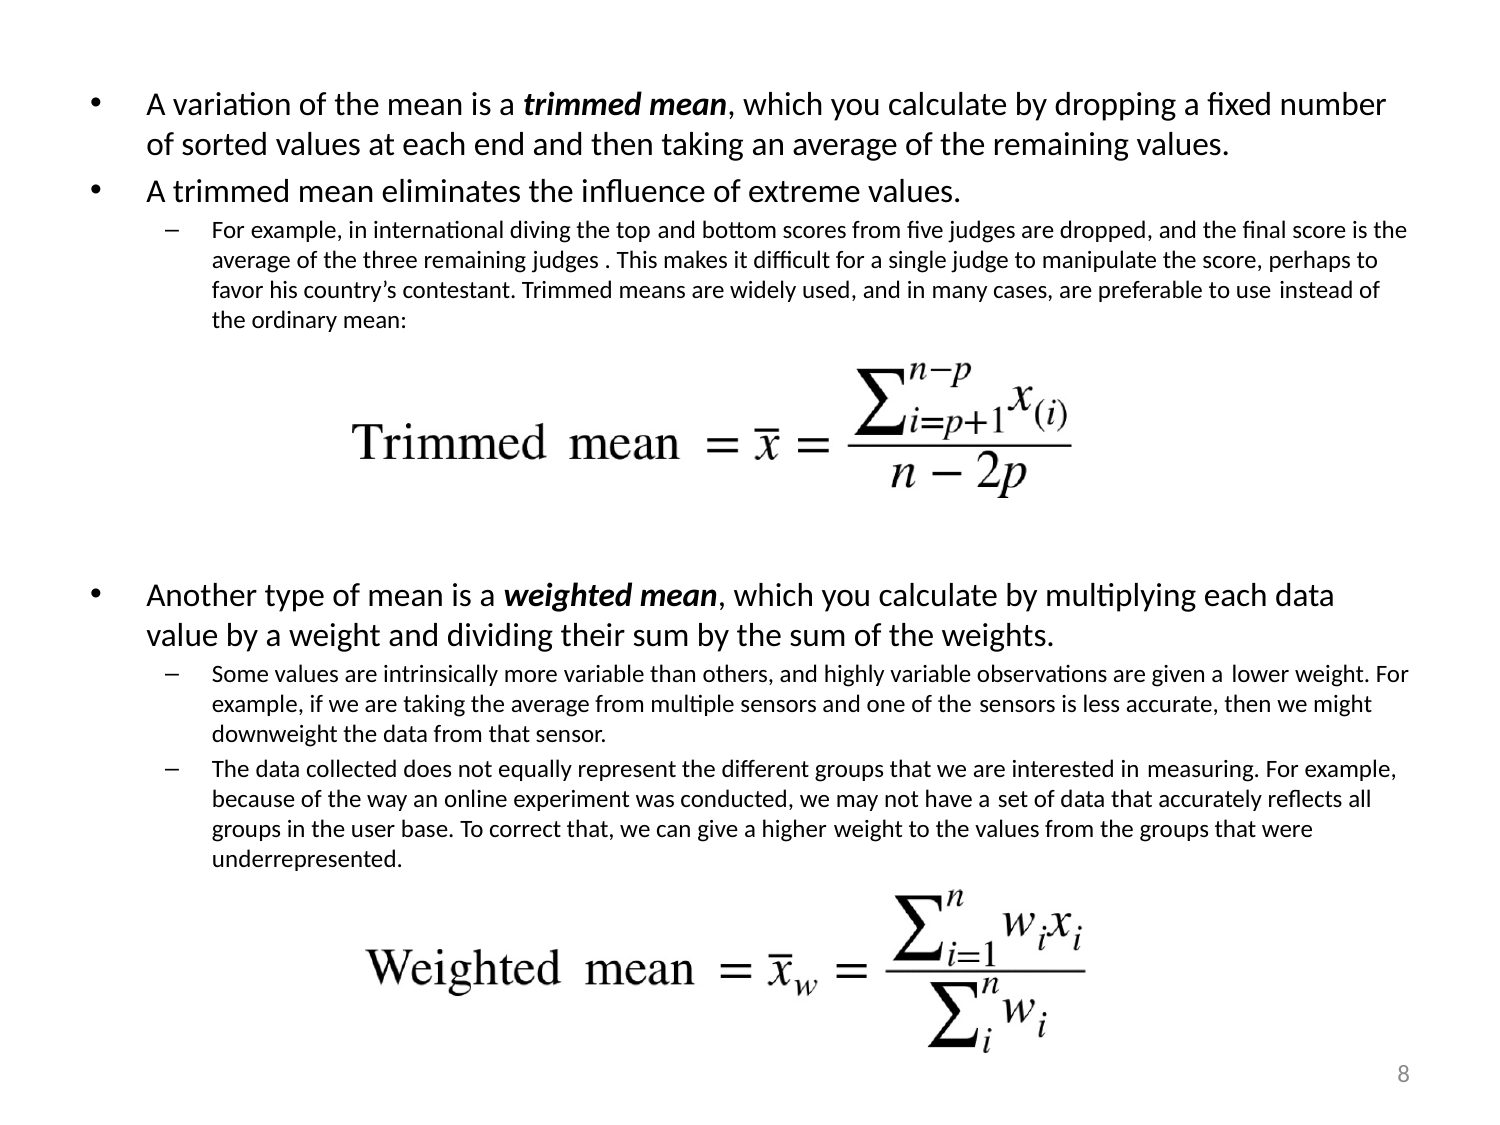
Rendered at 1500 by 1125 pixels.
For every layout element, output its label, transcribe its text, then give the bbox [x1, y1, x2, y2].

slide_number 8 [1074, 1042, 1425, 1103]
picture [362, 887, 1086, 1063]
picture [349, 355, 1076, 513]
list A variation of the mean is a trimmed mean, which you calculate by dropping a fixed number of sorted values at each end and then taking an average of the remaining values. A trimmed mean eliminates the influence of extreme values. For example, in international diving the top and bottom scores from five judges are dropped, and the final score is the average of the three remaining judges . This makes it difficult for a single judge to manipulate the score, perhaps to favor his country’s contestant. Trimmed means are widely used, and in many cases, are preferable to use instead of the ordinary mean: Another type of mean is a weighted mean, which you calculate by multiplying each data value by a weight and dividing their sum by the sum of the weights. Some values are intrinsically more variable than others, and highly variable observations are given a lower weight. For example, if we are taking the average from multiple sensors and one of the sensors is less accurate, then we might downweight the data from that sensor. The data collected does not equally represent the different groups that we are interested in measuring. For example, because of the way an online experiment was conducted, we may not have a set of data that accurately reflects all groups in the user base. To correct that, we can give a higher weight to the values from the groups that were underrepresented. [75, 75, 1425, 1100]
